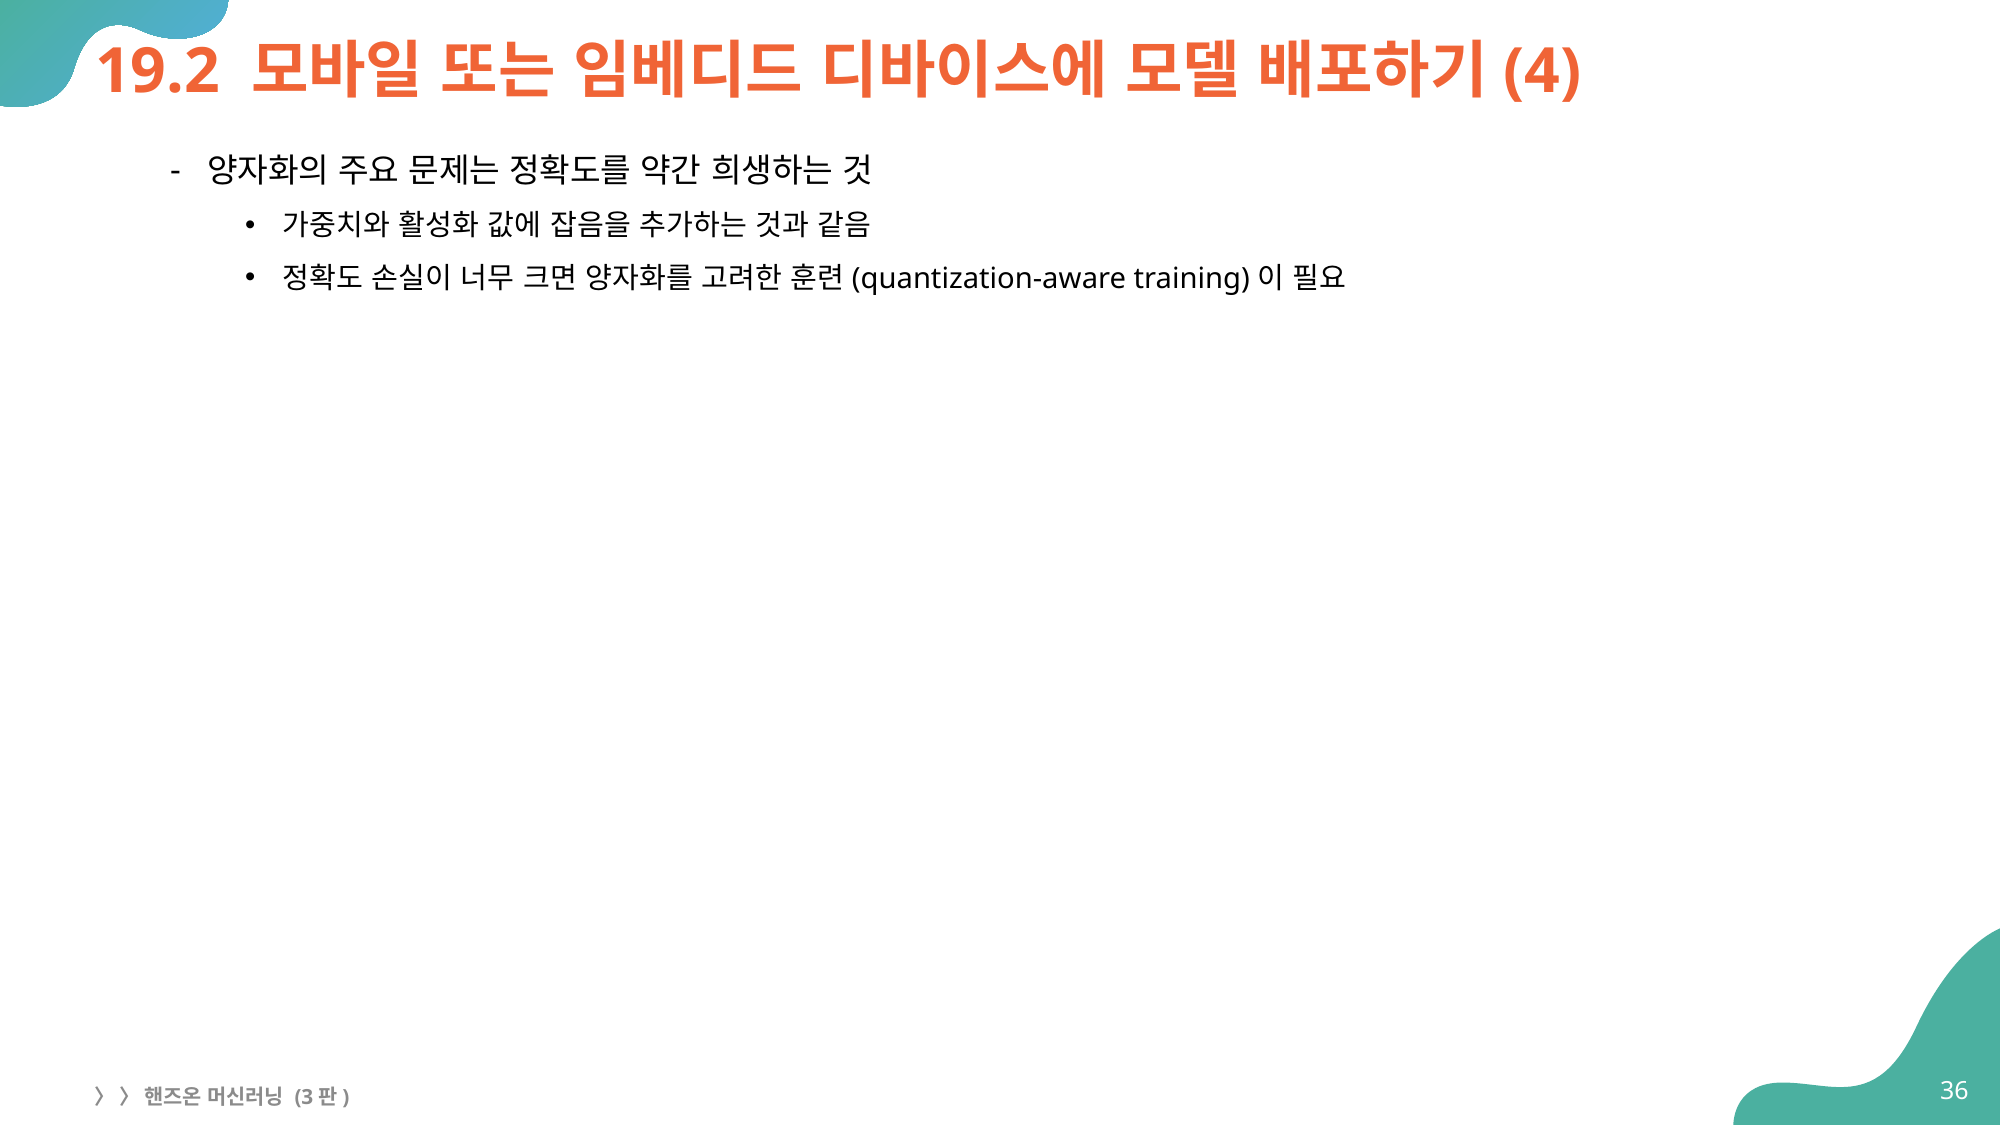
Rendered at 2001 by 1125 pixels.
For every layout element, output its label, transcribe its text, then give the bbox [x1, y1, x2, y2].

title 19.2 모바일 또는 임베디드 디바이스에 모델 배포하기(4) [79, 17, 1931, 128]
footer 〉 〉 핸즈온 머신러닝 (3판) [79, 1078, 755, 1114]
list 양자화의 주요 문제는 정확도를 약간 희생하는 것 가중치와 활성화 값에 잡음을 추가하는 것과 같음 정확도 손실이 너무 크면 양자화를 고려한 훈련(quantization-aware training)이 필요 [79, 133, 1892, 1035]
slide_number 36 [1917, 1061, 1984, 1122]
